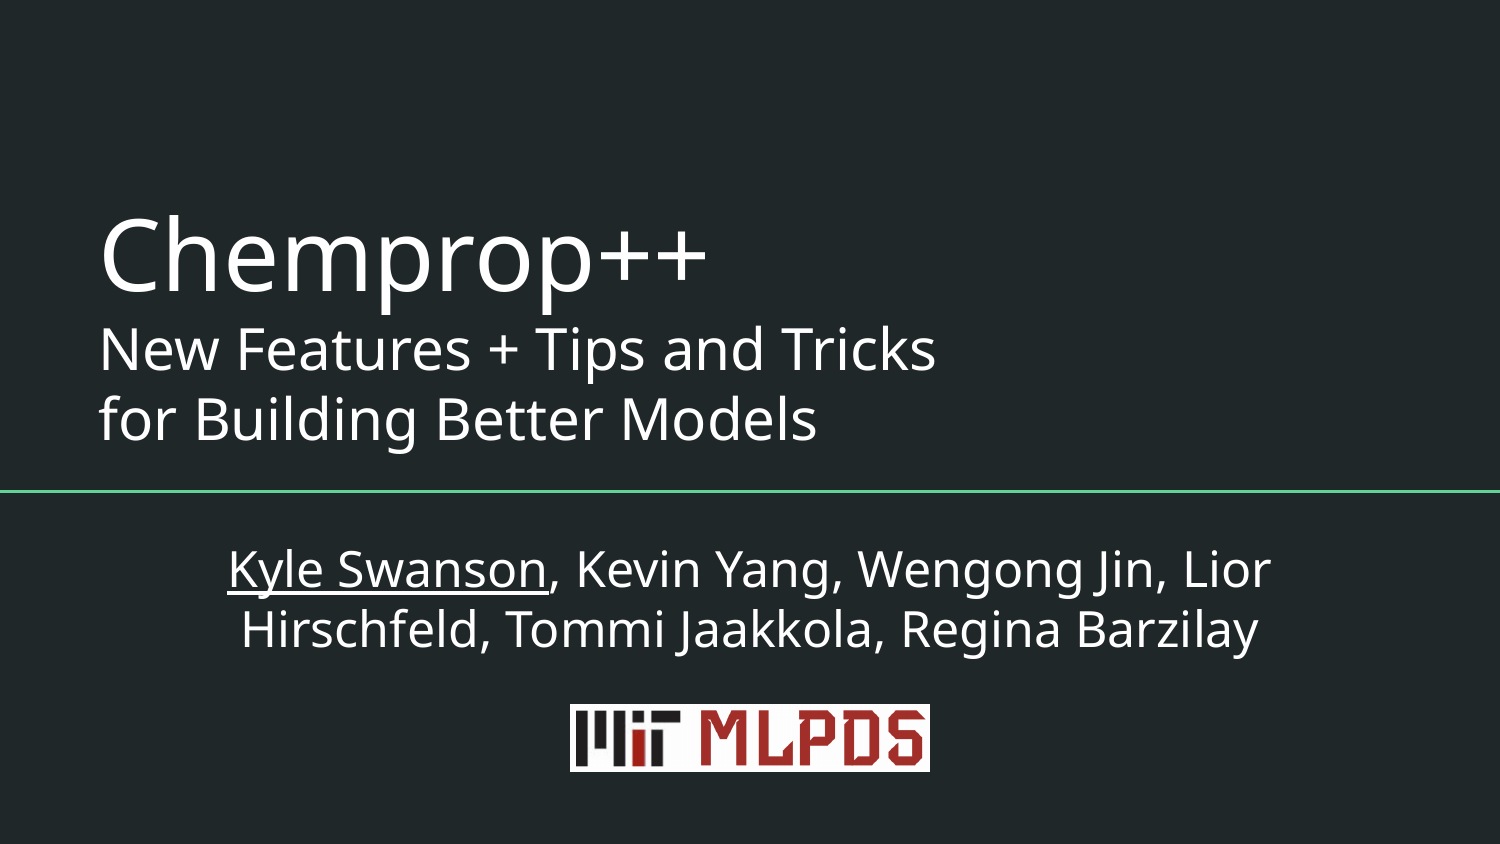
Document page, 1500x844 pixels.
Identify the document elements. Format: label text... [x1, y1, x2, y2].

picture [570, 703, 930, 772]
subtitle Kyle Swanson, Kevin Yang, Wengong Jin, Lior Hirschfeld, Tommi Jaakkola, Regina Barzilay [83, 522, 1417, 626]
title Chemprop++ New Features + Tips and Tricks for Building Better Models [83, 206, 1417, 467]
